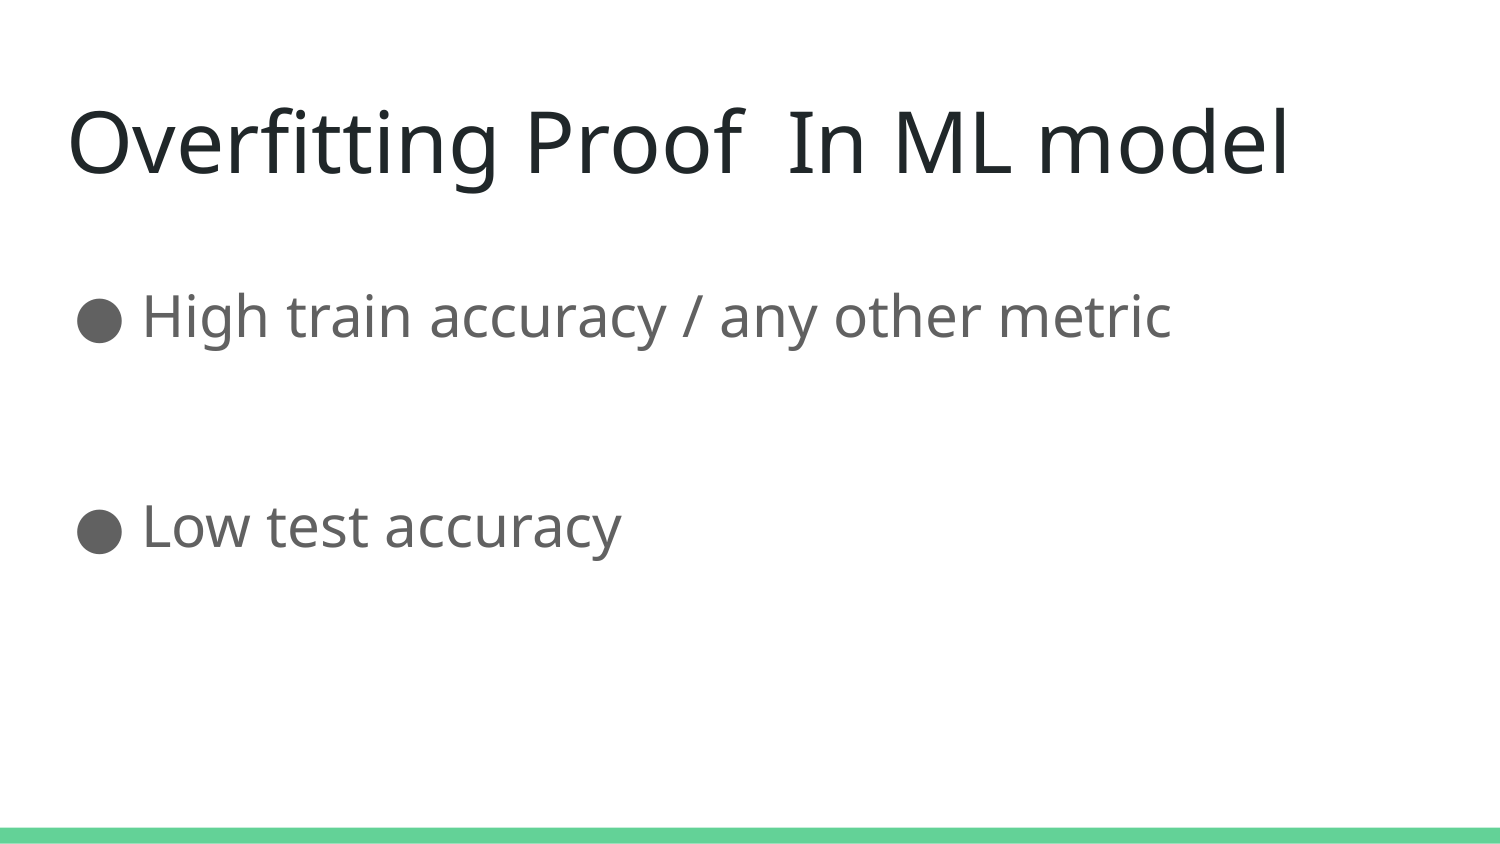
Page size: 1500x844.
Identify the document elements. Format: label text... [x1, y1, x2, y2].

list High train accuracy / any other metric Low test accuracy [51, 253, 1449, 750]
title Overfitting Proof In ML model [51, 72, 1449, 167]
